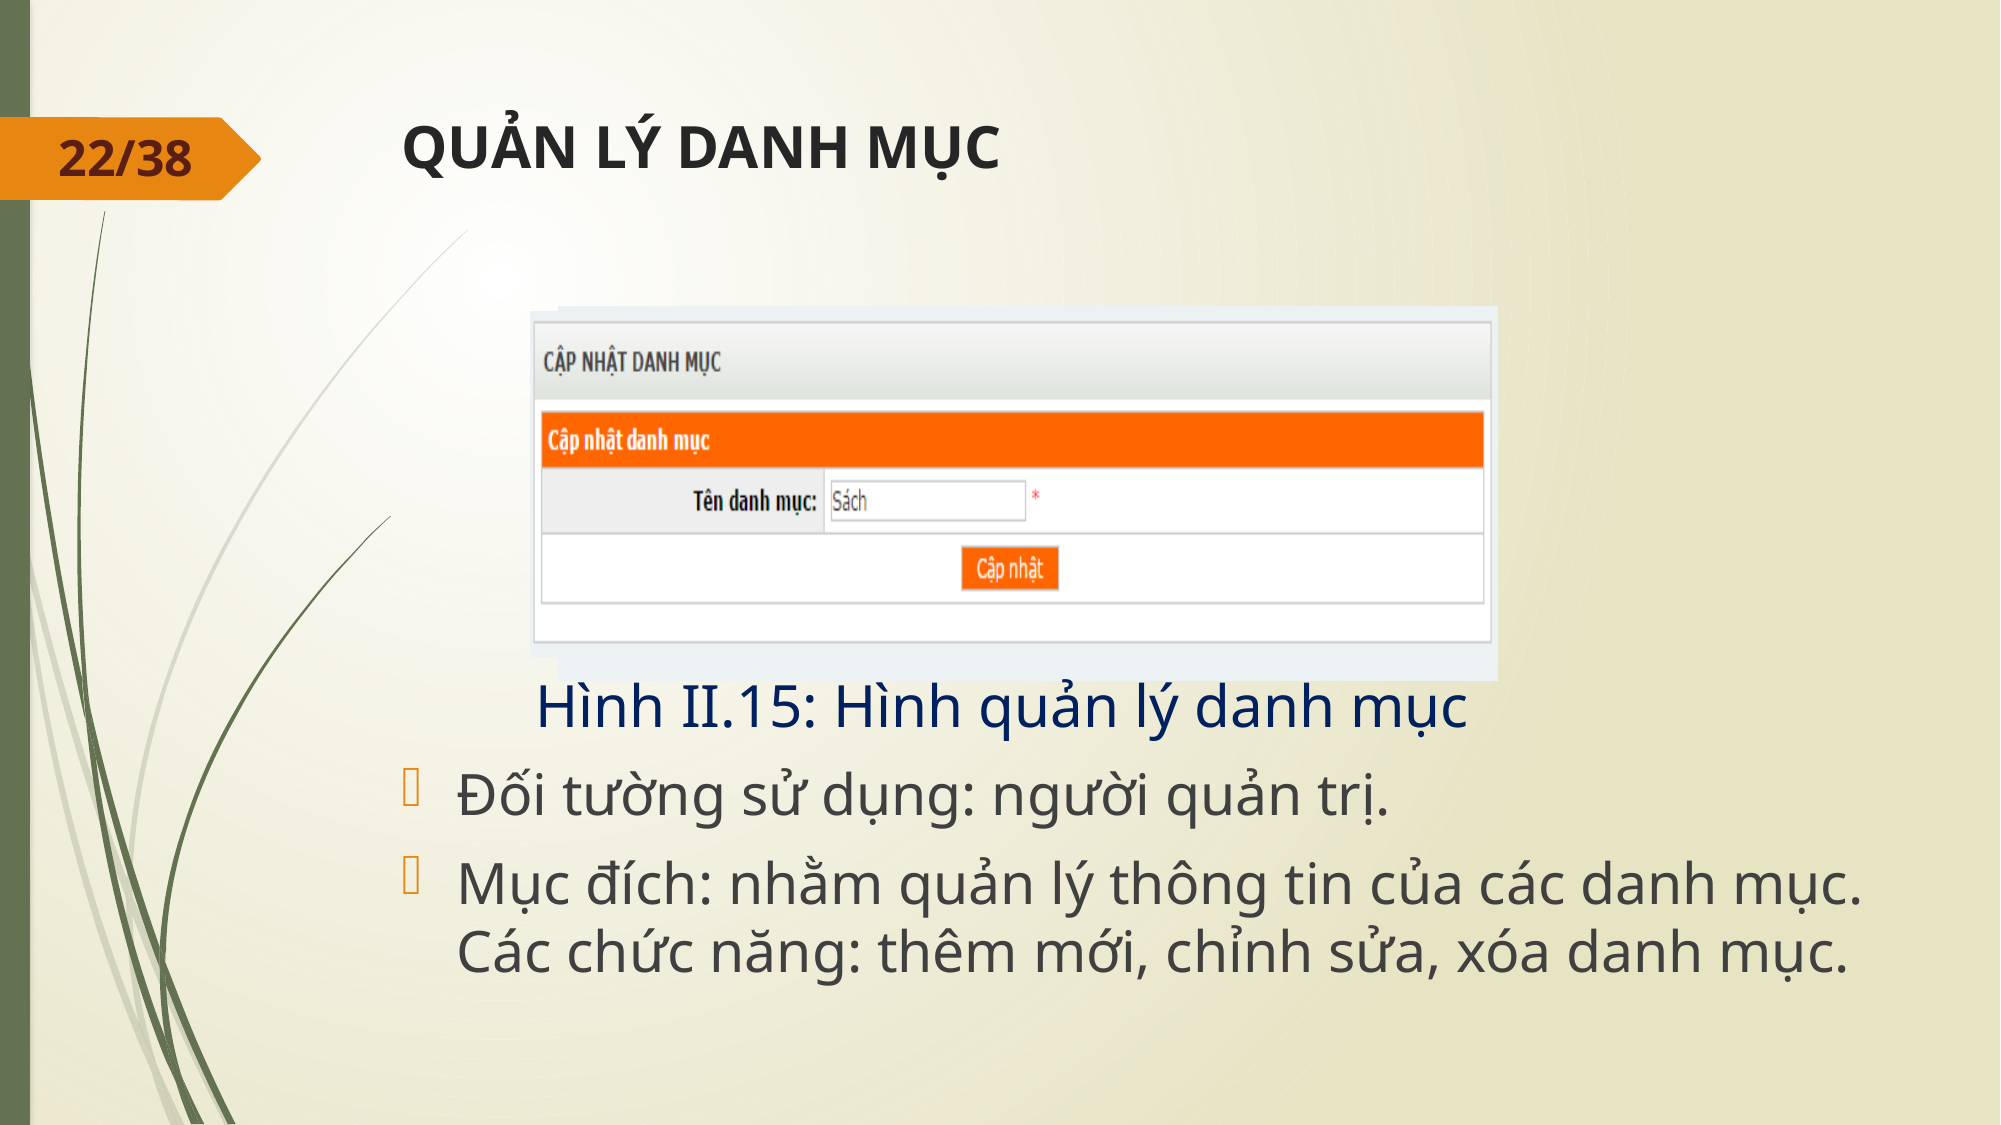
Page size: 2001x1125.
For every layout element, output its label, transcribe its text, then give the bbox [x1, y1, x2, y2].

list Đối tường sử dụng: người quản trị. Mục đích: nhằm quản lý thông tin của các danh mục. Các chức năng: thêm mới, chỉnh sửa, xóa danh mục. [386, 306, 1888, 1061]
picture [530, 306, 1499, 681]
text_box 22/38 [43, 118, 224, 194]
text_box Hình II.15: Hình quản lý danh mục [386, 661, 1619, 747]
title QUẢN LÝ DANH MỤC [386, 102, 1888, 306]
